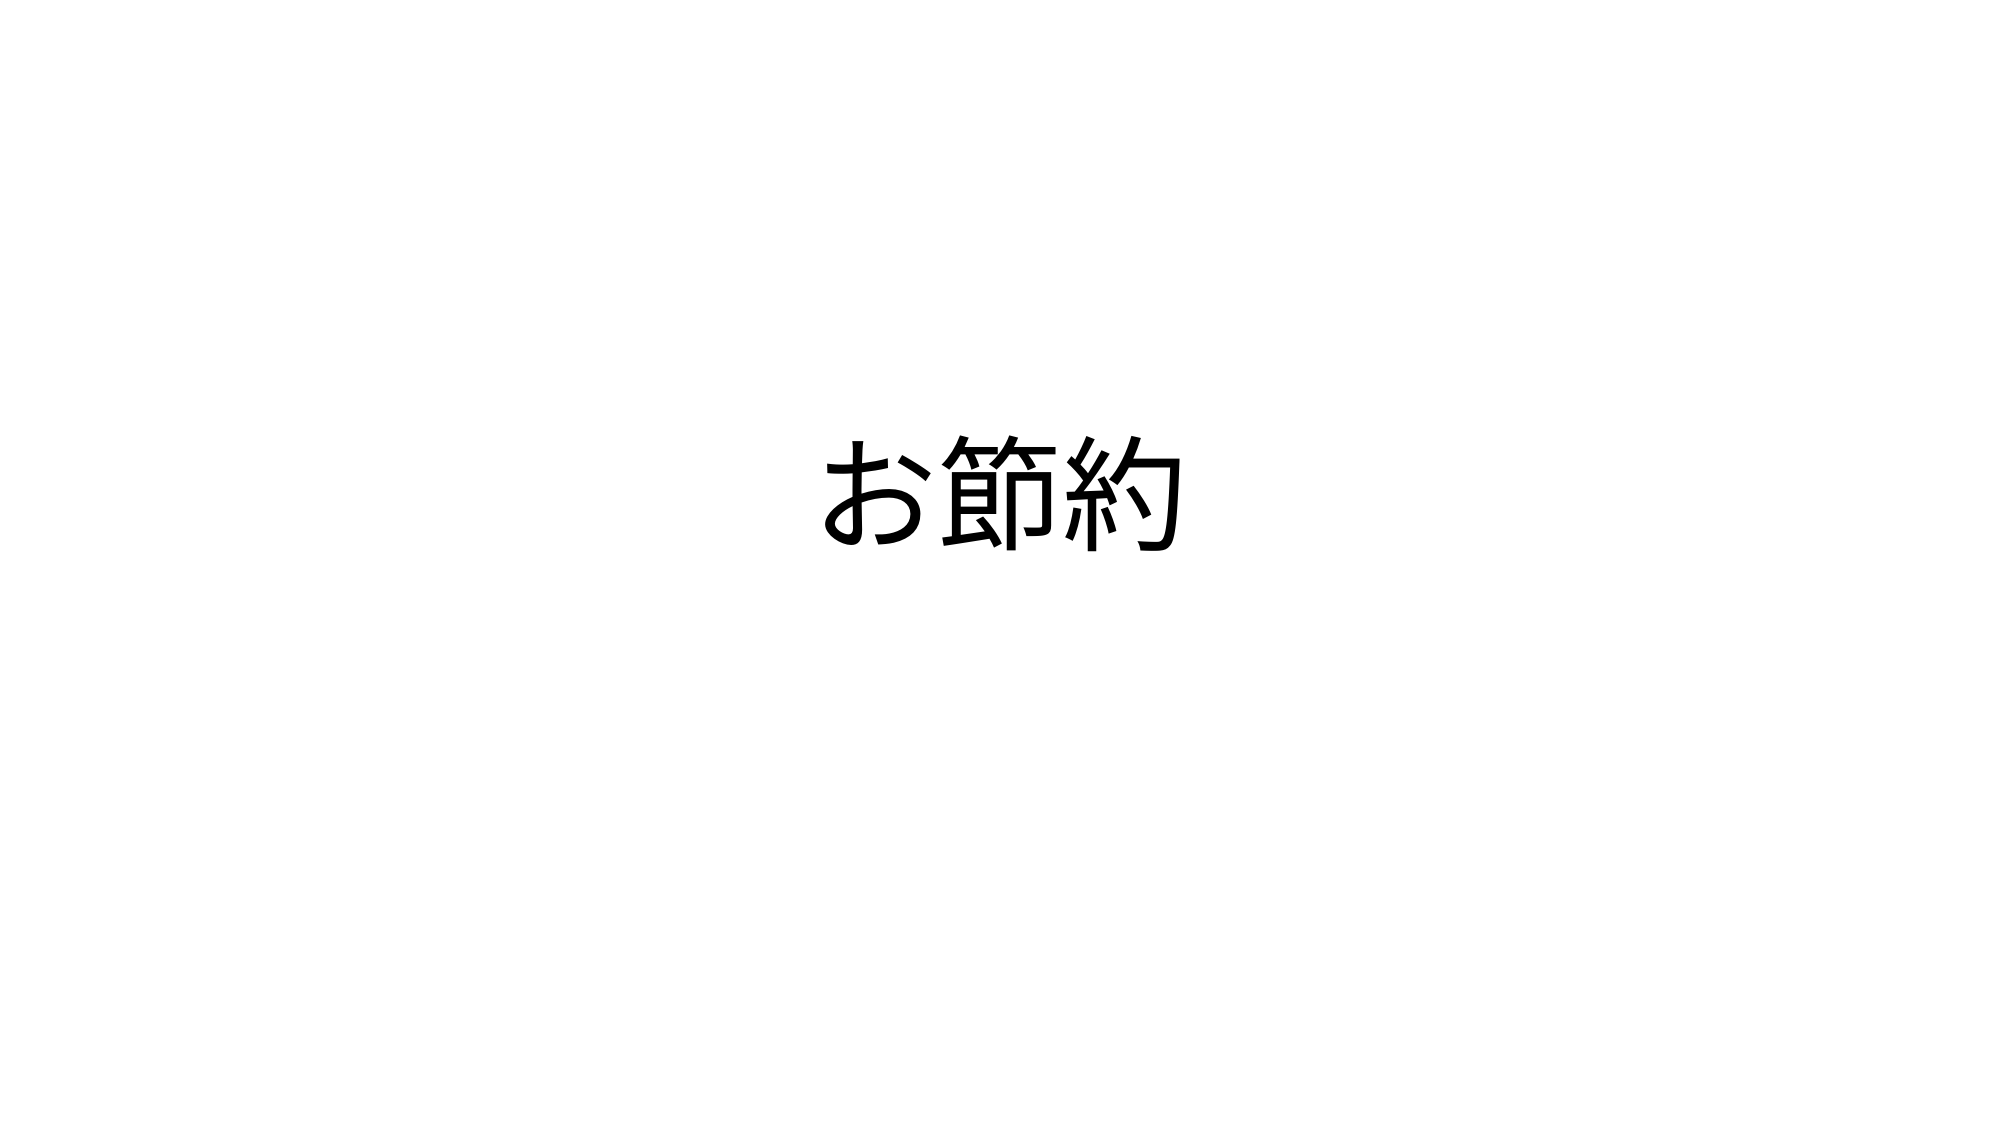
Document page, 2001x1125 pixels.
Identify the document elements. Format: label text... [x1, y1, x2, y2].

title お節約 [249, 184, 1750, 576]
